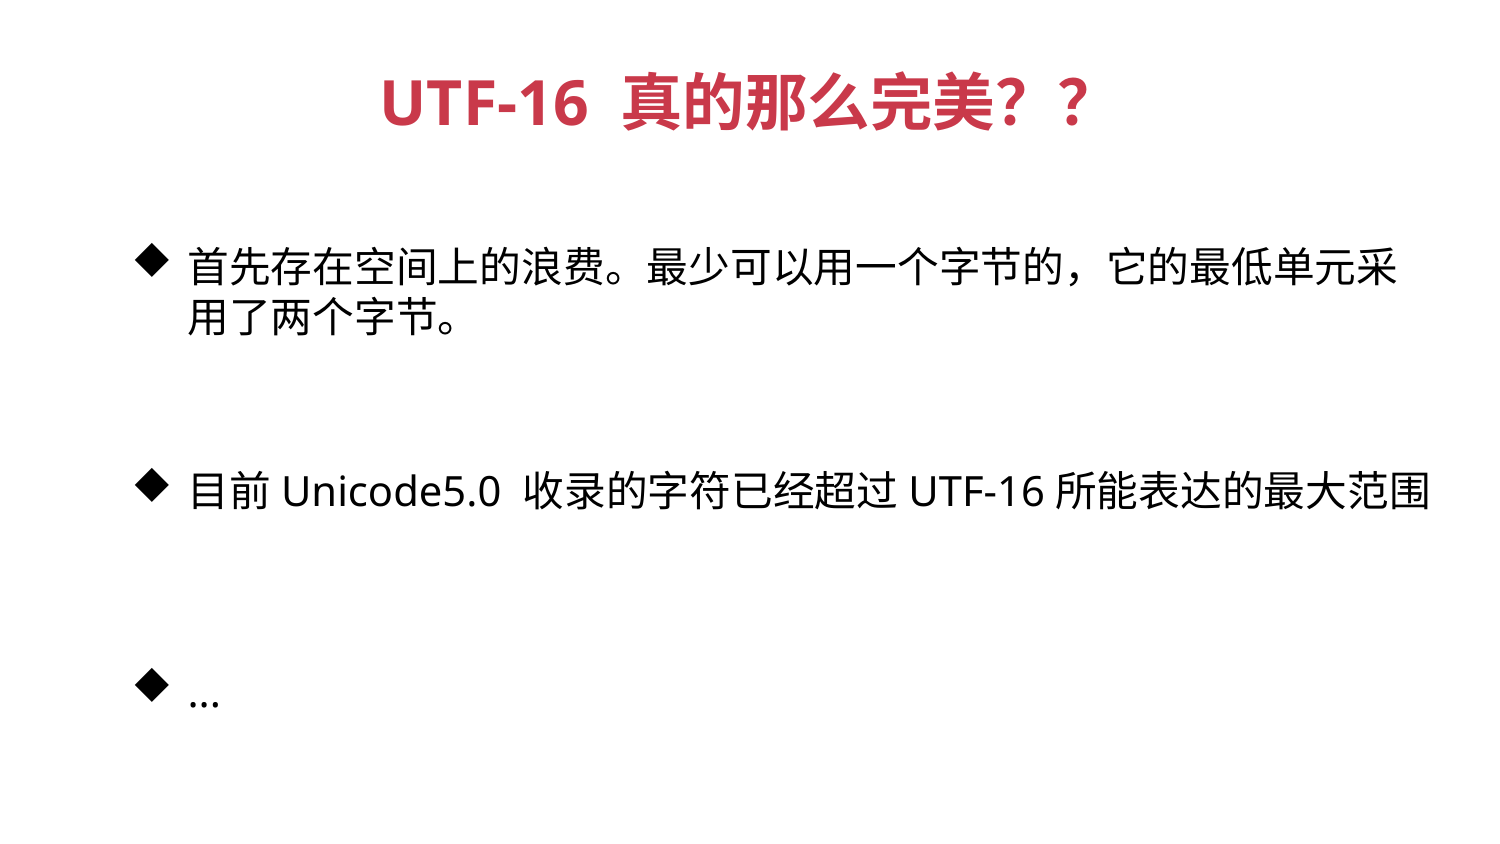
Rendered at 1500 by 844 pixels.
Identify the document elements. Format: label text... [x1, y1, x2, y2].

text_box 首先存在空间上的浪费。最少可以用一个字节的，它的最低单元采用了两个字节。 [41, 233, 1450, 349]
text_box 目前Unicode5.0 收录的字符已经超过UTF-16所能表达的最大范围 [41, 457, 1450, 523]
text_box UTF-16 真的那么完美？？ [364, 55, 1136, 146]
text_box ... [41, 658, 1450, 724]
